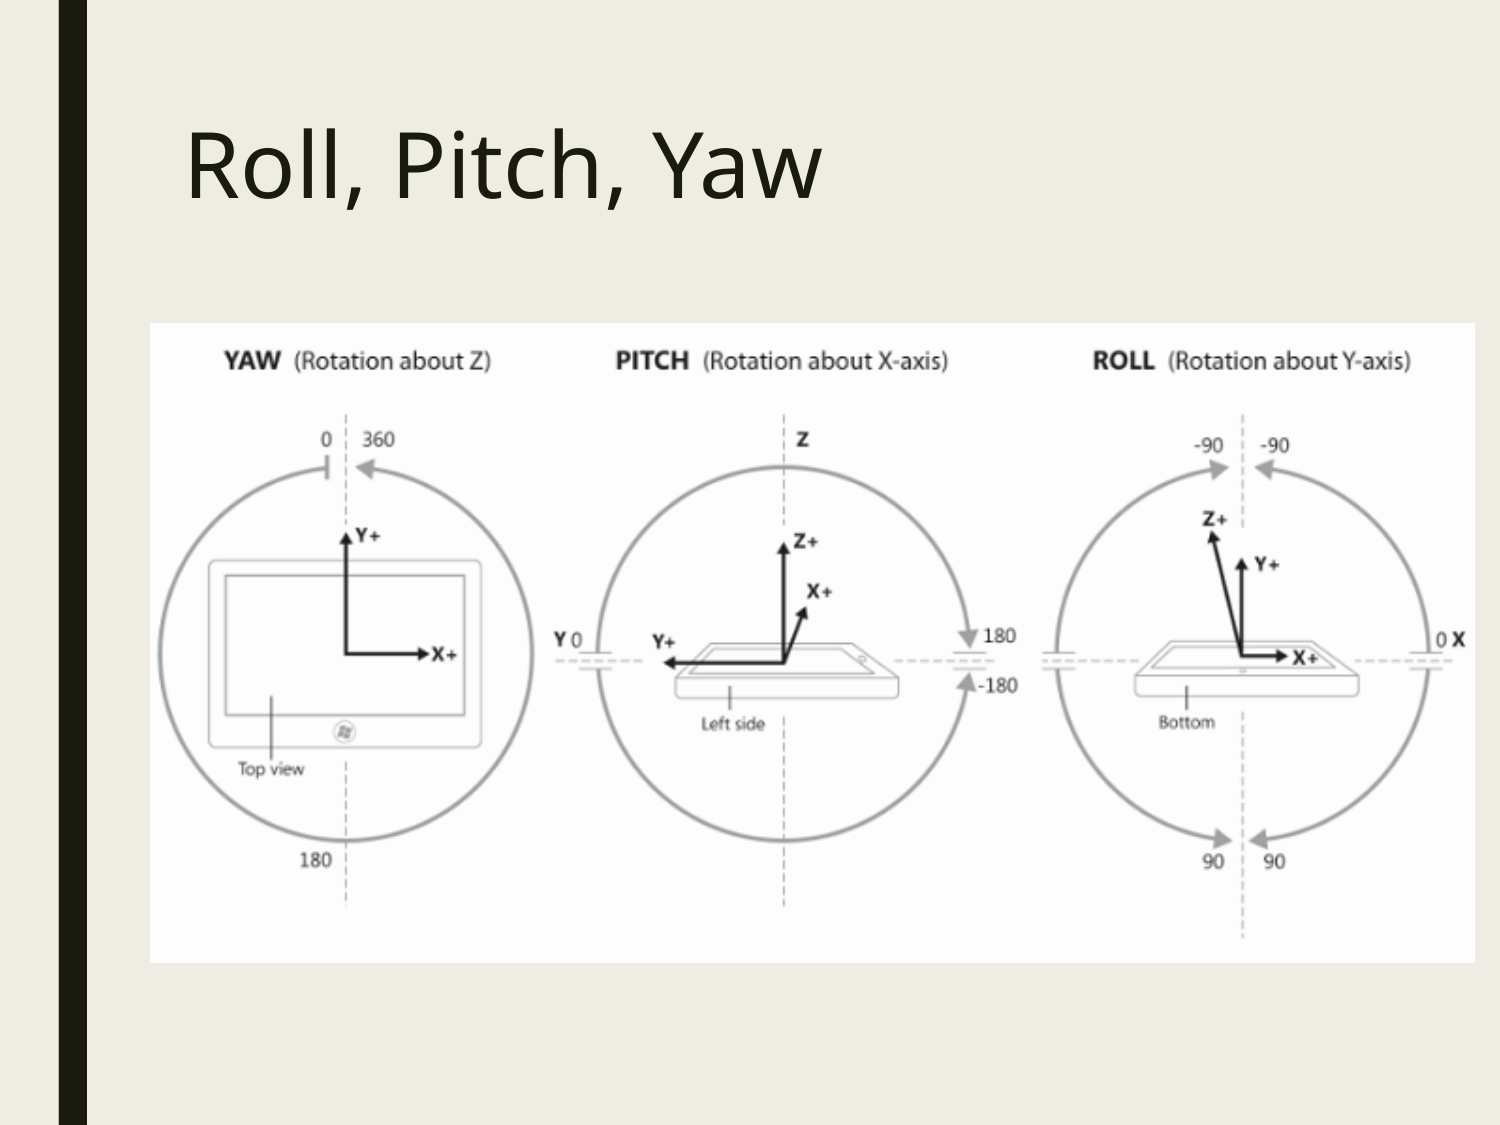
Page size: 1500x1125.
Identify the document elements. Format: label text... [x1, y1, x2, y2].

picture [149, 323, 1475, 963]
title Roll, Pitch, Yaw [168, 112, 1351, 323]
